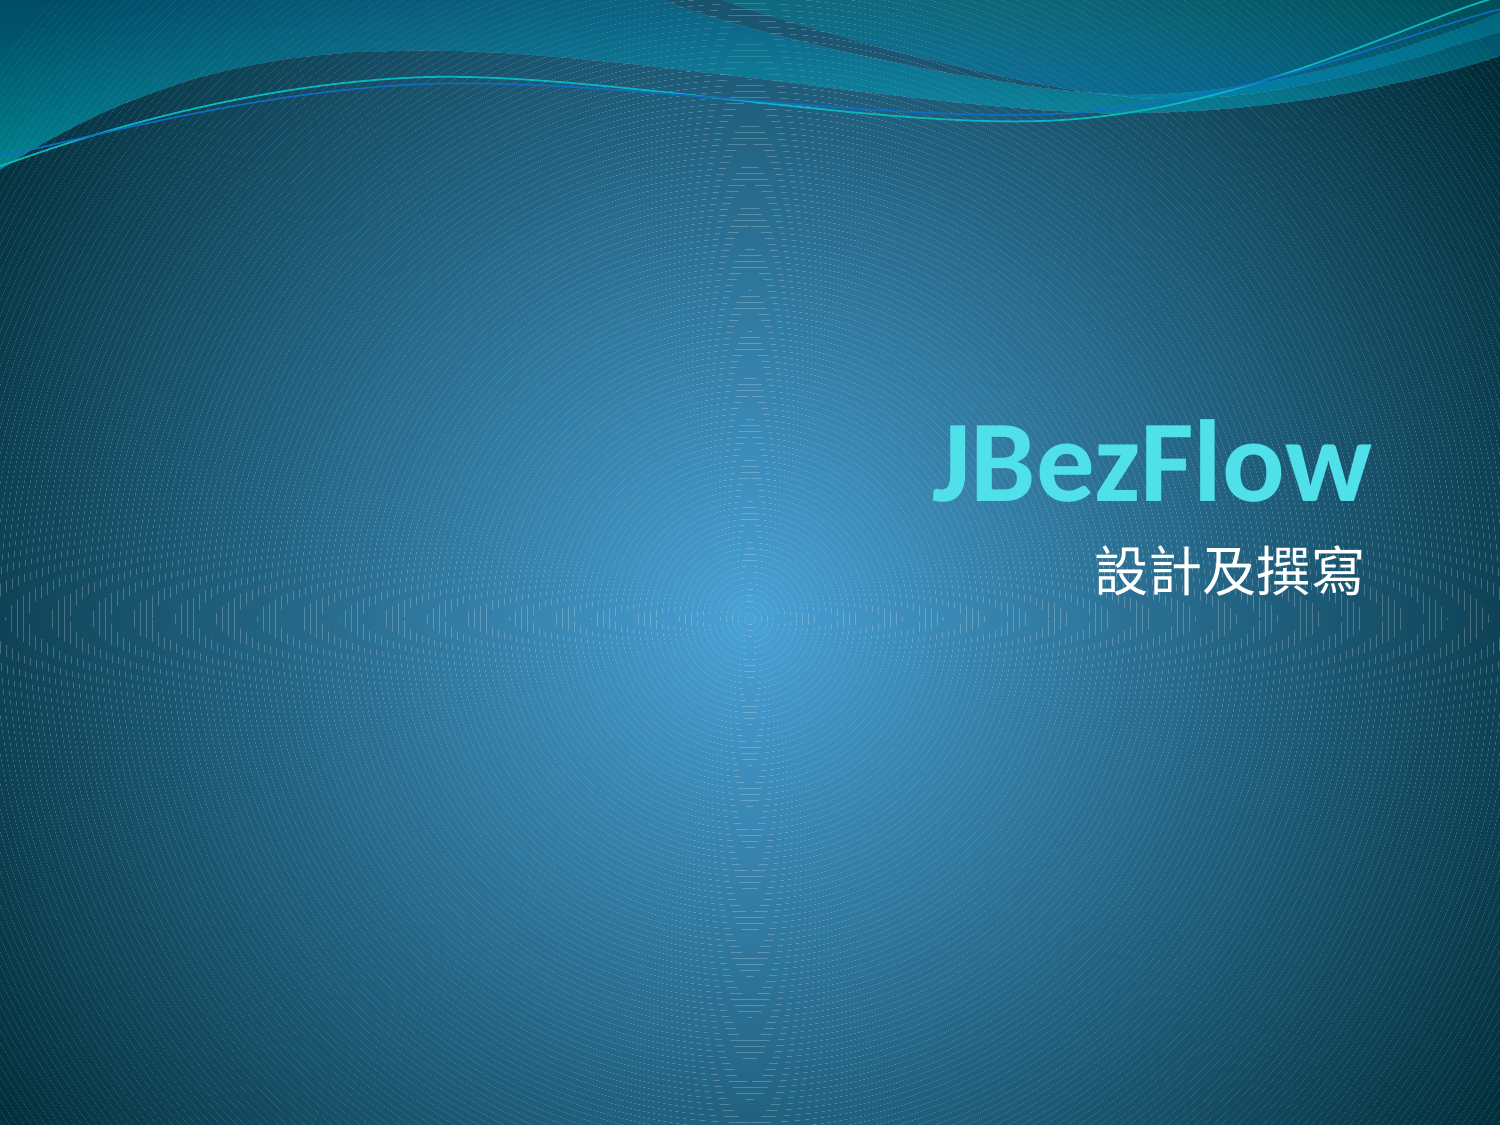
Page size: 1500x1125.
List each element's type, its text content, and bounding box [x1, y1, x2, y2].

title JBezFlow [87, 224, 1376, 525]
subtitle 設計及撰寫 [87, 529, 1376, 818]
